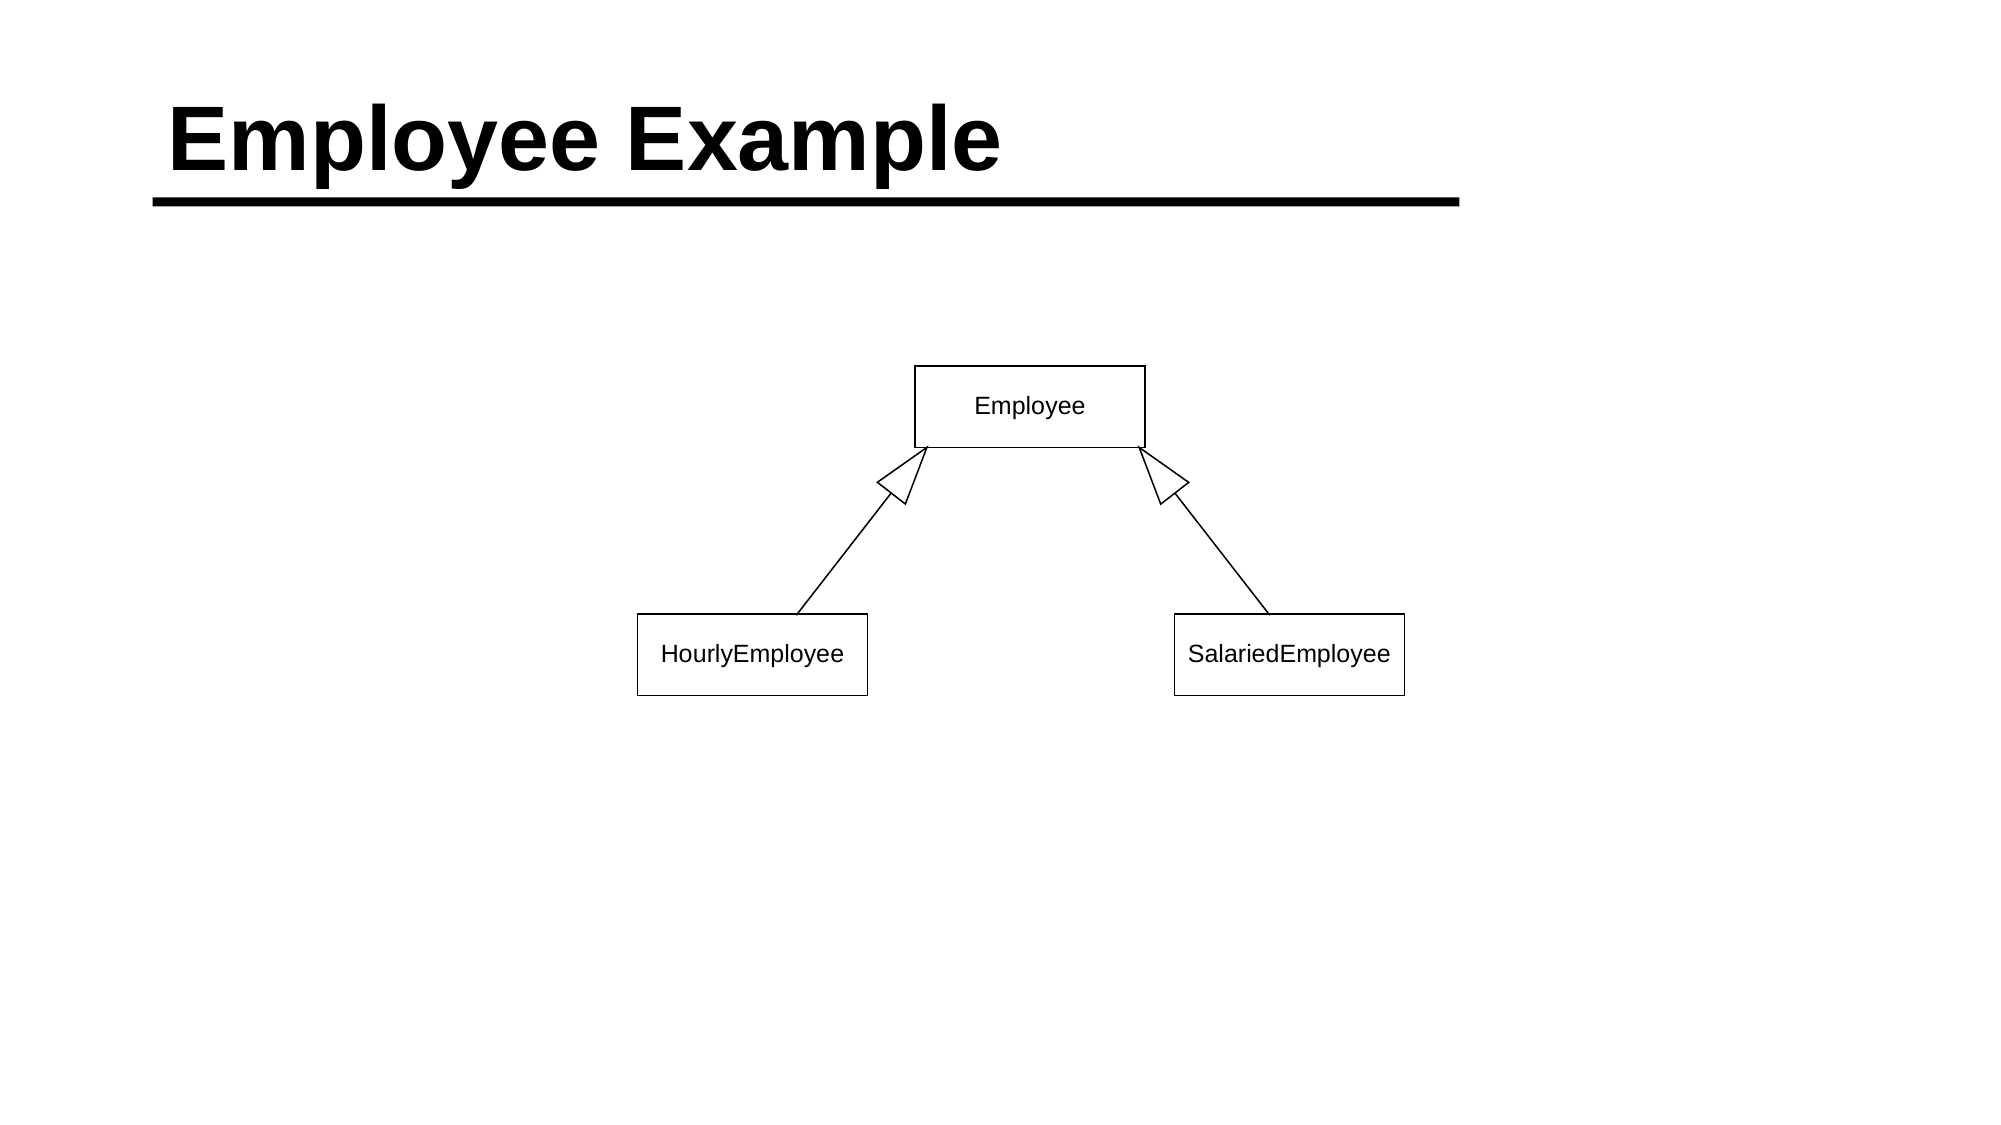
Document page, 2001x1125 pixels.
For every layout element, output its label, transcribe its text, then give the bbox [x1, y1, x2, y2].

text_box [1186, 424, 1223, 638]
text_box SalariedEmployee [1174, 613, 1405, 696]
title Employee Example [152, 32, 1878, 250]
text_box HourlyEmployee [637, 613, 868, 696]
text_box Employee [915, 365, 1146, 448]
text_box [843, 424, 880, 638]
